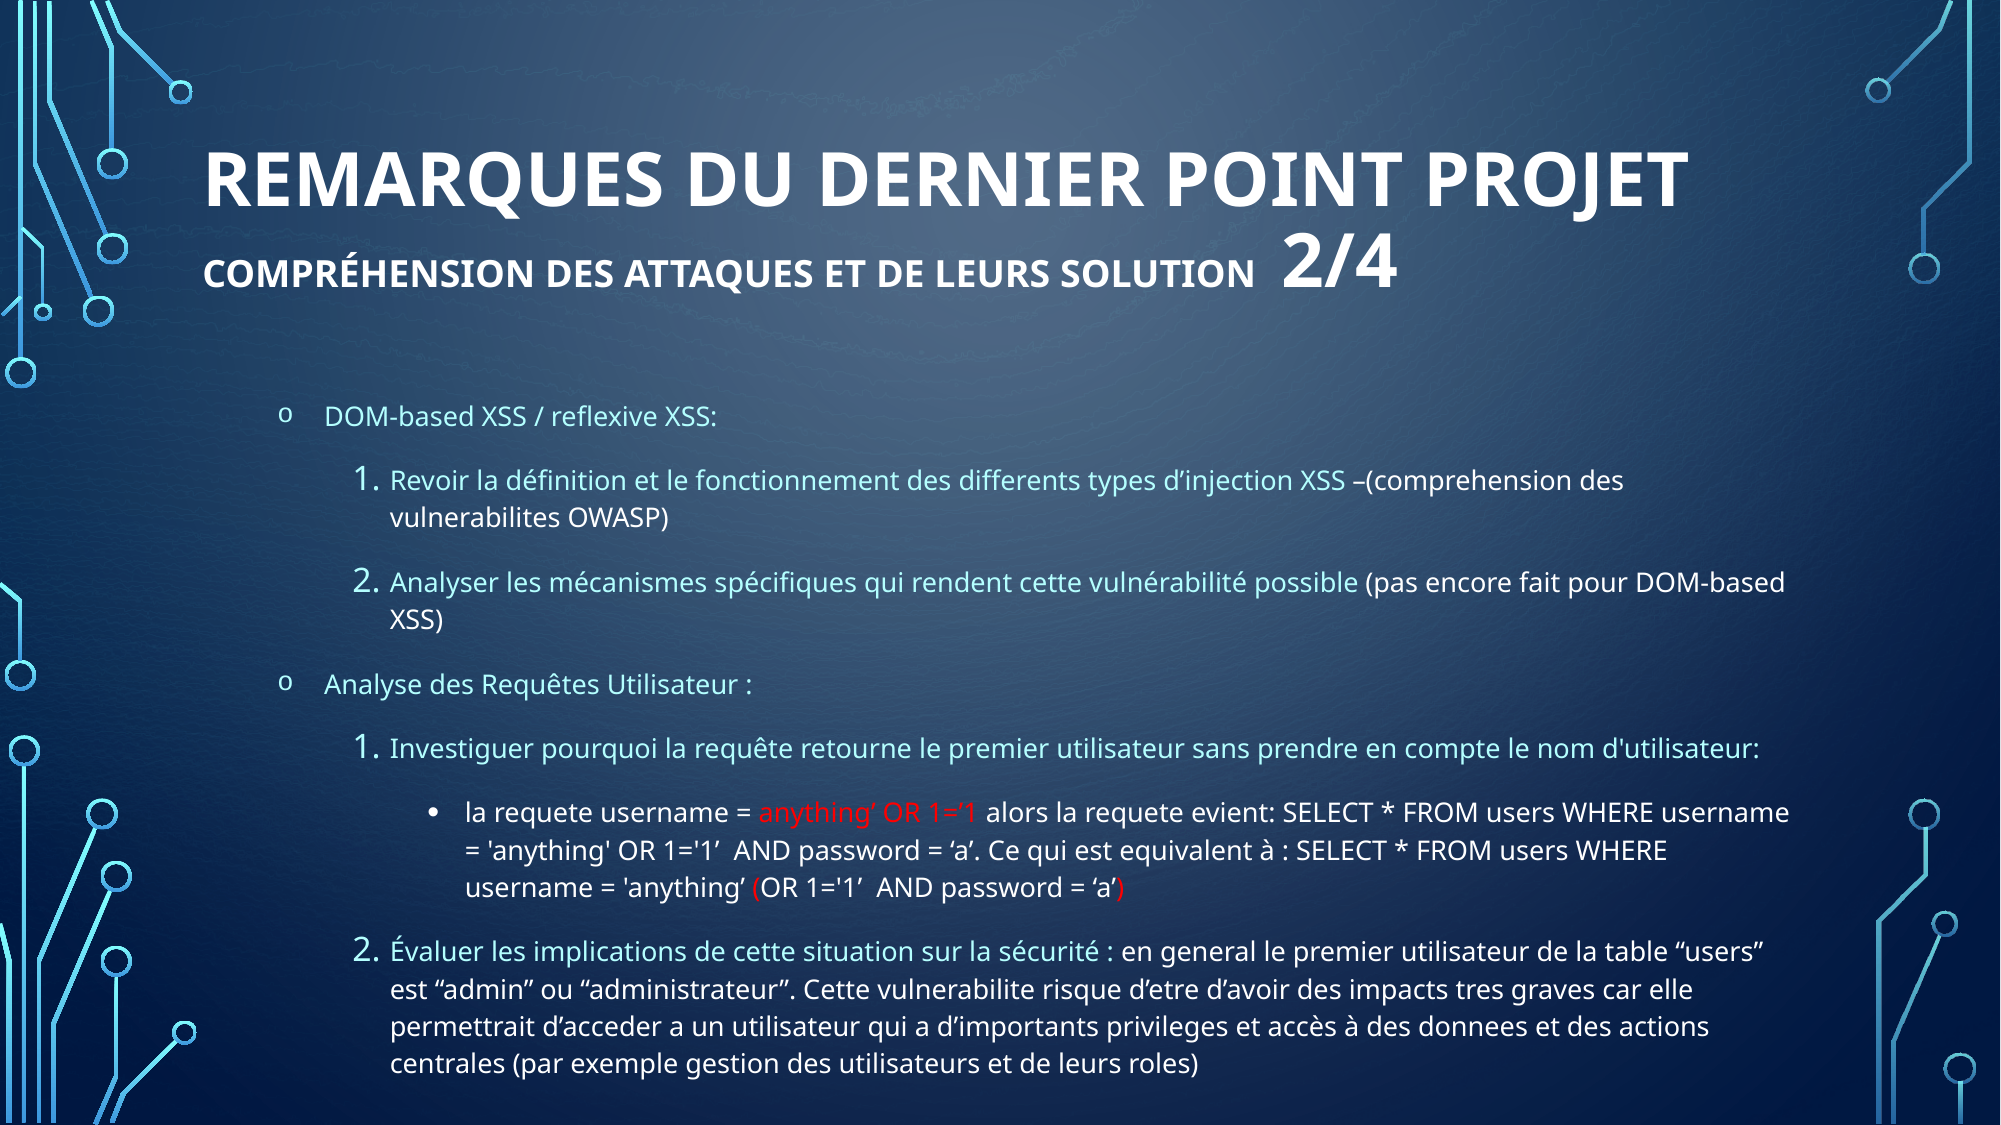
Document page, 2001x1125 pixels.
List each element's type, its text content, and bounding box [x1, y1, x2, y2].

list DOM-based XSS / reflexive XSS: Revoir la définition et le fonctionnement des differents types d’injection XSS –(comprehension des vulnerabilites OWASP) Analyser les mécanismes spécifiques qui rendent cette vulnérabilité possible (pas encore fait pour DOM-based XSS) Analyse des Requêtes Utilisateur : Investiguer pourquoi la requête retourne le premier utilisateur sans prendre en compte le nom d'utilisateur: la requete username = anything’ OR 1=’1 alors la requete evient: SELECT * FROM users WHERE username = 'anything' OR 1='1’ AND password = ‘a’. Ce qui est equivalent à : SELECT * FROM users WHERE username = 'anything’ (OR 1='1’ AND password = ‘a’) Évaluer les implications de cette situation sur la sécurité : en general le premier utilisateur de la table “users” est “admin” ou “administrateur”. Cette vulnerabilite risque d’etre d’avoir des impacts tres graves car elle permettrait d’acceder a un utilisateur qui a d’importants privileges et accès à des donnees et des actions centrales (par exemple gestion des utilisateurs et de leurs roles) [187, 343, 1813, 1024]
title remarques du dernier point projet Compréhension des attaques et de leurs solution 2/4 [187, 101, 1813, 343]
